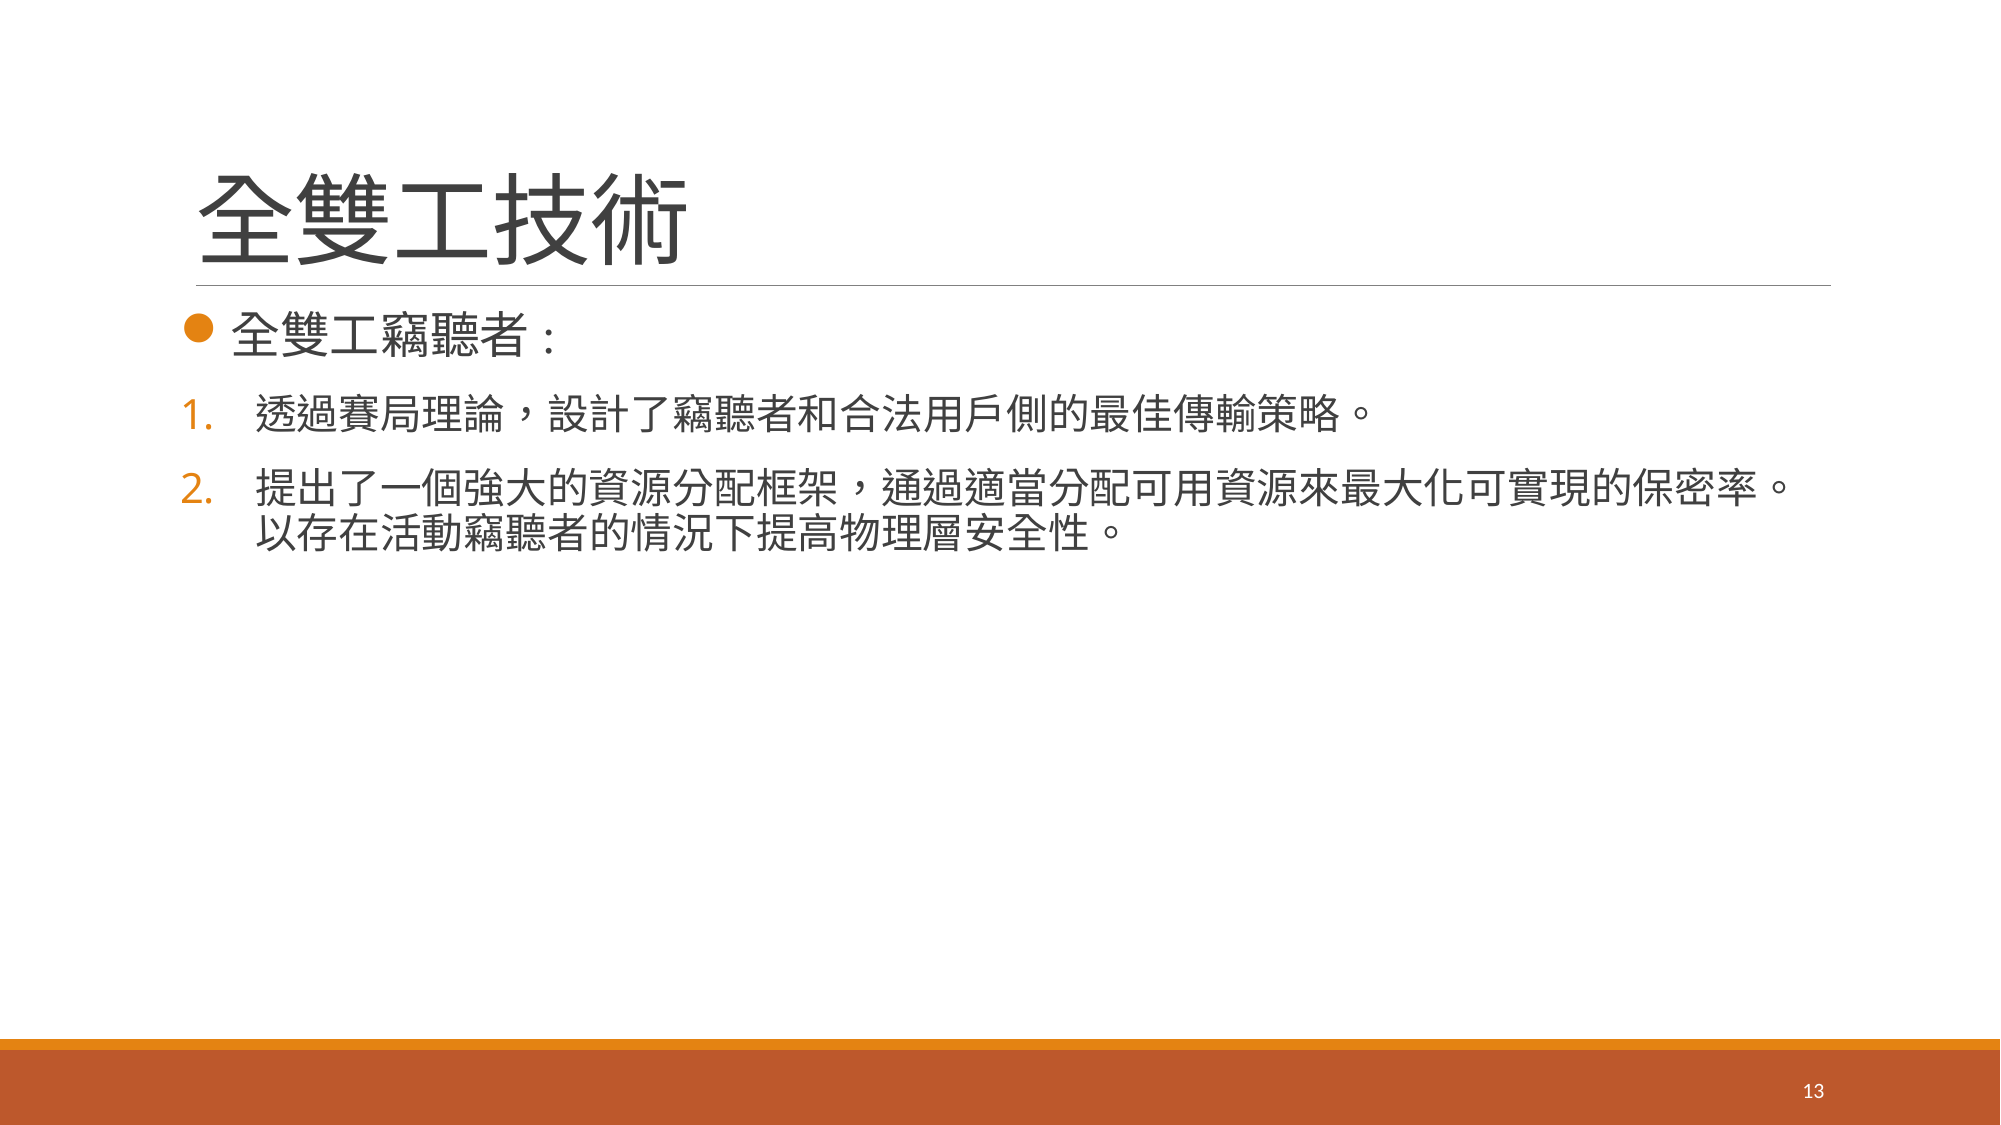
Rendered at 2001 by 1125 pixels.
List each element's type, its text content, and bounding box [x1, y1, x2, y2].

slide_number 13 [1624, 1059, 1840, 1120]
list 全雙工竊聽者: 透過賽局理論，設計了竊聽者和合法用戶側的最佳傳輸策略。 提出了一個強大的資源分配框架，通過適當分配可用資源來最大化可實現的保密率。以存在活動竊聽者的情況下提高物理層安全性。 [180, 302, 1830, 963]
title 全雙工技術 [180, 47, 1830, 285]
